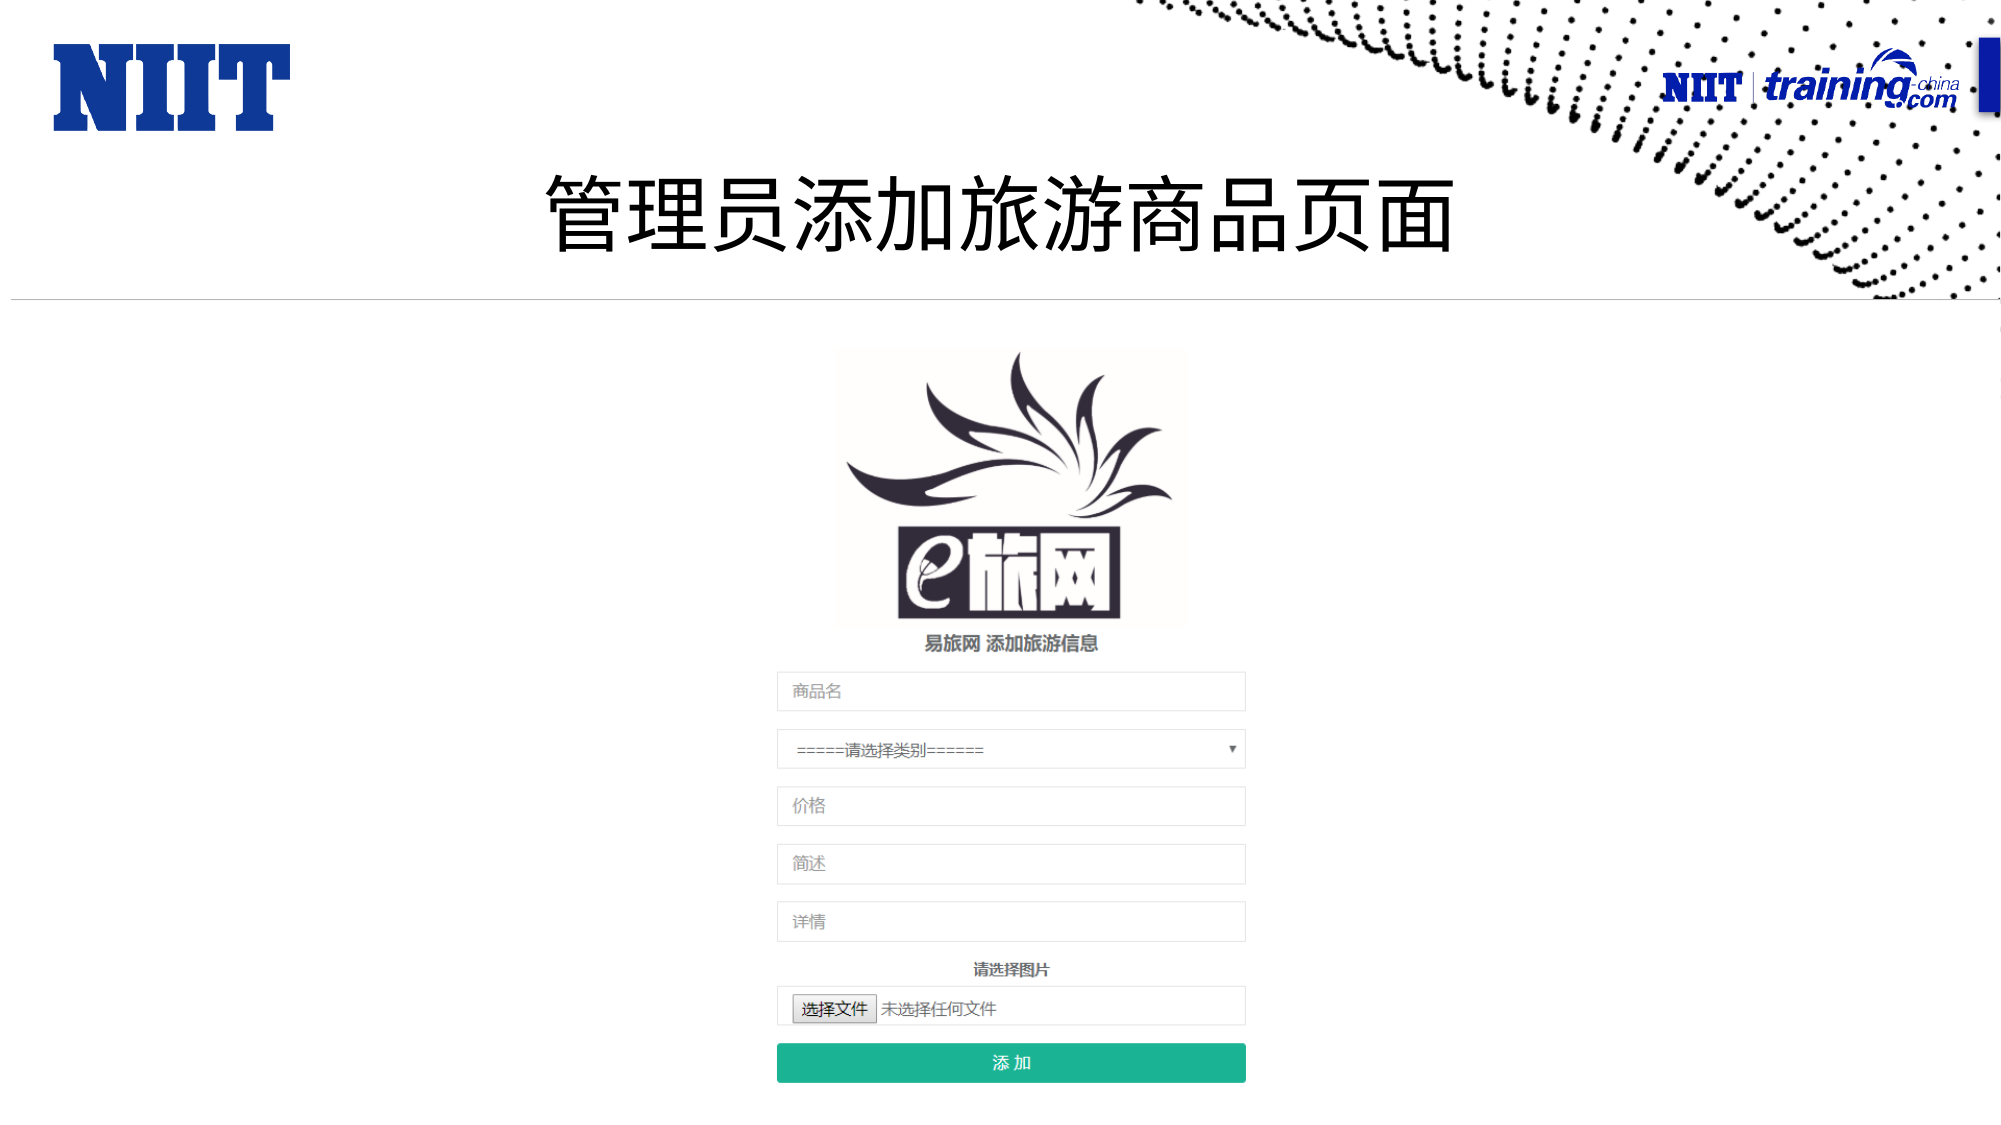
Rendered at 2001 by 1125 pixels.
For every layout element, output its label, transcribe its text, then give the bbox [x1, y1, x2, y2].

picture [11, 0, 2001, 1125]
title 管理员添加旅游商品页面 [359, 87, 1641, 299]
picture [32, 17, 313, 158]
